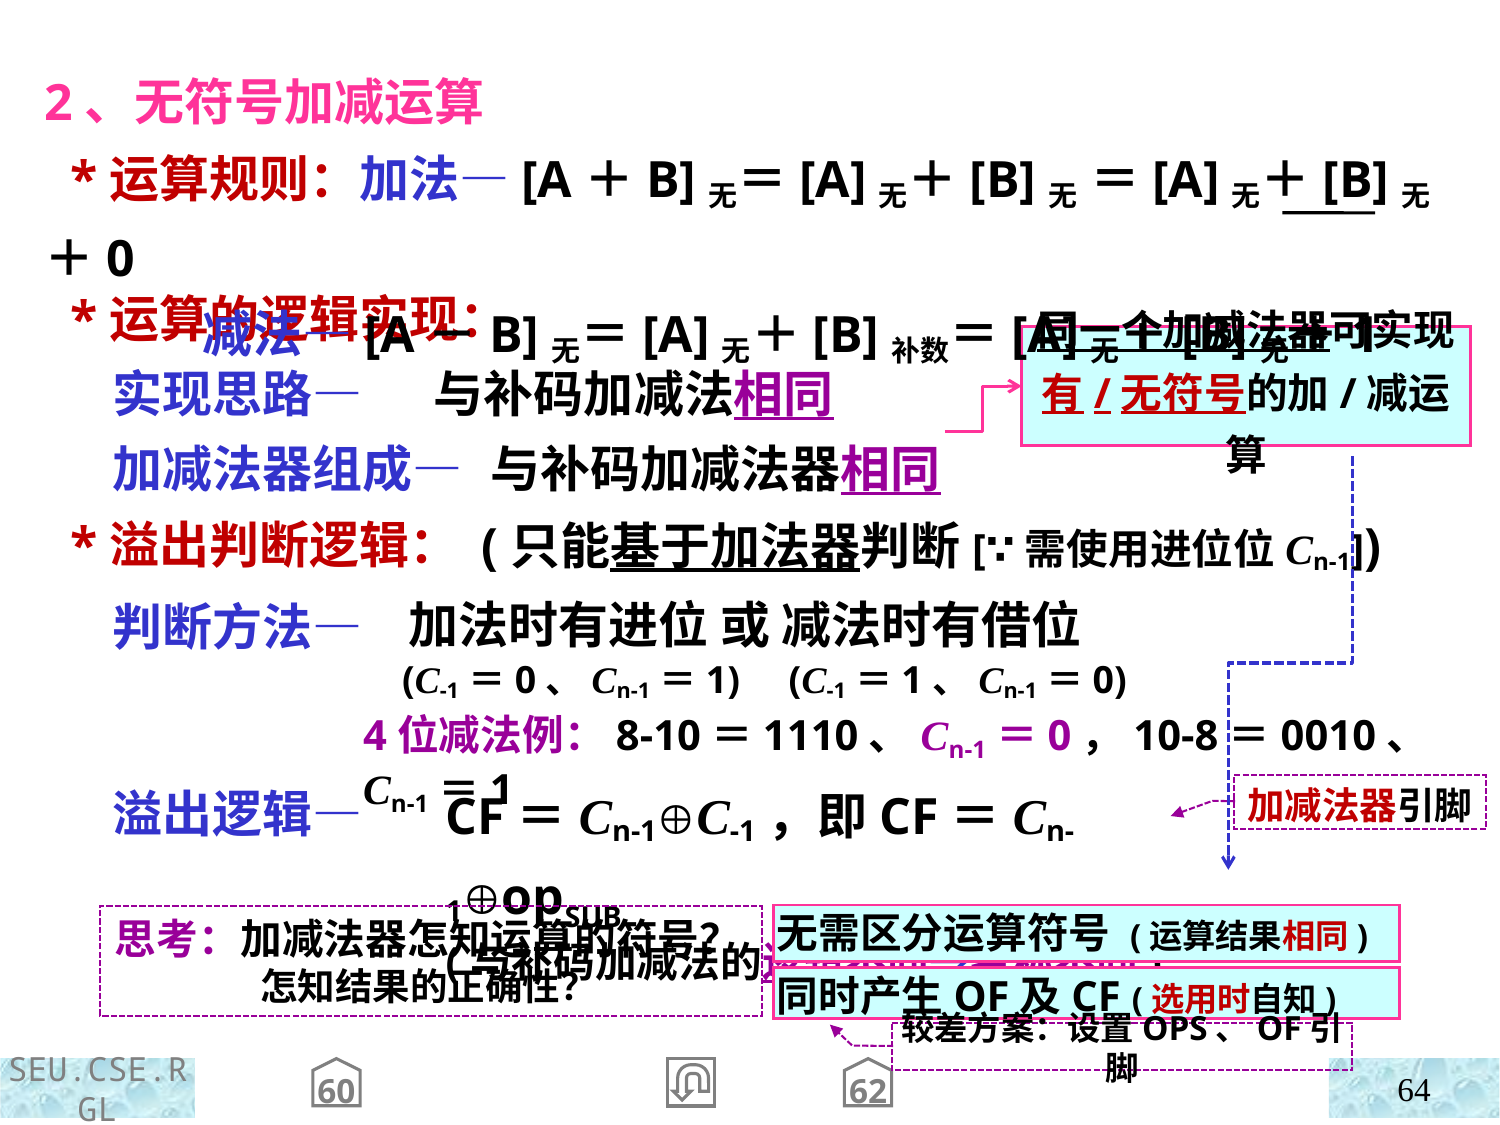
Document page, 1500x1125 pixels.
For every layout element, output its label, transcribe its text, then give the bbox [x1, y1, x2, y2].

text_box 60 [312, 1058, 361, 1106]
text_box *运算的逻辑实现： 实现思路— 加减法器组成— [29, 376, 419, 491]
text_box 无需区分运算符号 (运算结果相同) [773, 905, 1400, 962]
text_box 2、无符号加减运算 *运算规则：加法—[A＋B]无＝[A]无＋[B]无 ＝[A]无＋[B]无＋0 减法—[A－B]无＝[A]无＋[B]补数＝[A]无＋[B]无＋1 [29, 48, 1483, 376]
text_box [0, 1058, 195, 1118]
text_box 思考：加减法器怎知运算的符号？ 怎知结果的正确性？ [100, 905, 762, 1016]
slide_number 64 [1328, 1058, 1500, 1118]
text_box 较差方案：设置OPS、OF引脚 [829, 1024, 868, 1046]
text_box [1083, 600, 1498, 726]
text_box 62 [844, 1058, 892, 1106]
text_box 同一个加减法器可实现 有/无符号的加/减运算 [1021, 376, 1471, 446]
text_box 加减法器引脚 [1234, 775, 1486, 830]
text_box 较差方案：设置OPS、OF引脚 [888, 1023, 1353, 1071]
text_box [667, 1058, 715, 1107]
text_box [944, 385, 1022, 432]
text_box (只能基于加法器判断[∵需使用进位位Cn-1]) [466, 491, 1400, 582]
text_box 同时产生OF及CF (选用时自知) [773, 967, 1400, 1019]
text_box 加法时有进位 或 减法时有借位 (C-1＝0、Cn-1＝1) (C-1＝1、Cn-1＝0) 4位减法例：8-10＝1110、Cn-1＝0，10-8＝0010、Cn-1＝1 [348, 571, 1447, 825]
text_box CF＝Cn-1C-1，即CF＝Cn-1opSUB (与补码加减法的逻辑不同→名称不同) [430, 825, 1229, 993]
text_box *溢出判断逻辑： 判断方法— 溢出逻辑— [29, 491, 466, 851]
text_box 与补码加减法相同 与补码加减法器相同 [419, 376, 1057, 506]
